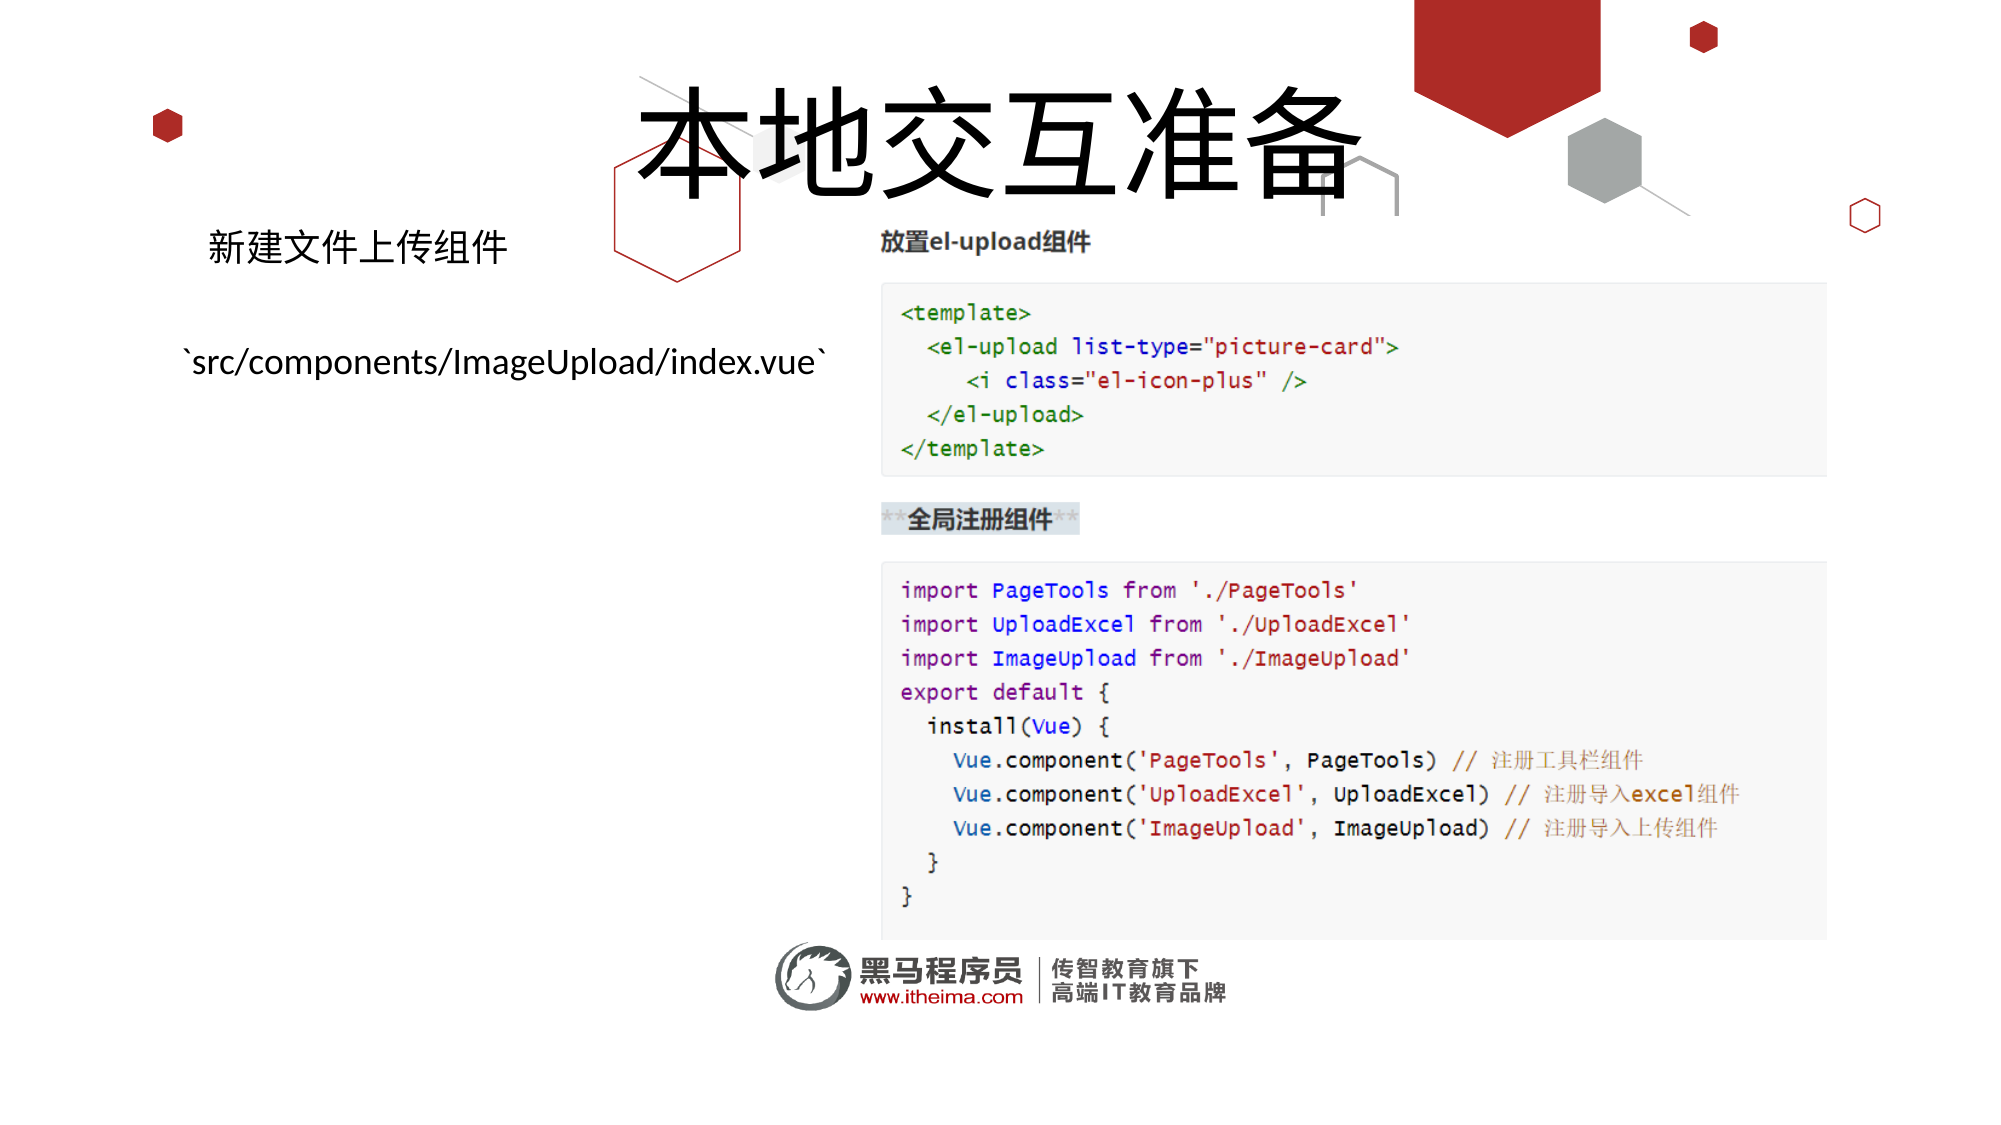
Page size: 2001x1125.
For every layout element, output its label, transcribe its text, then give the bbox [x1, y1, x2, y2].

text_box `src/components/ImageUpload/index.vue` [166, 329, 856, 390]
text_box 新建文件上传组件 [194, 216, 611, 277]
title 本地交互准备 [137, 59, 1863, 278]
picture [774, 216, 1828, 1013]
